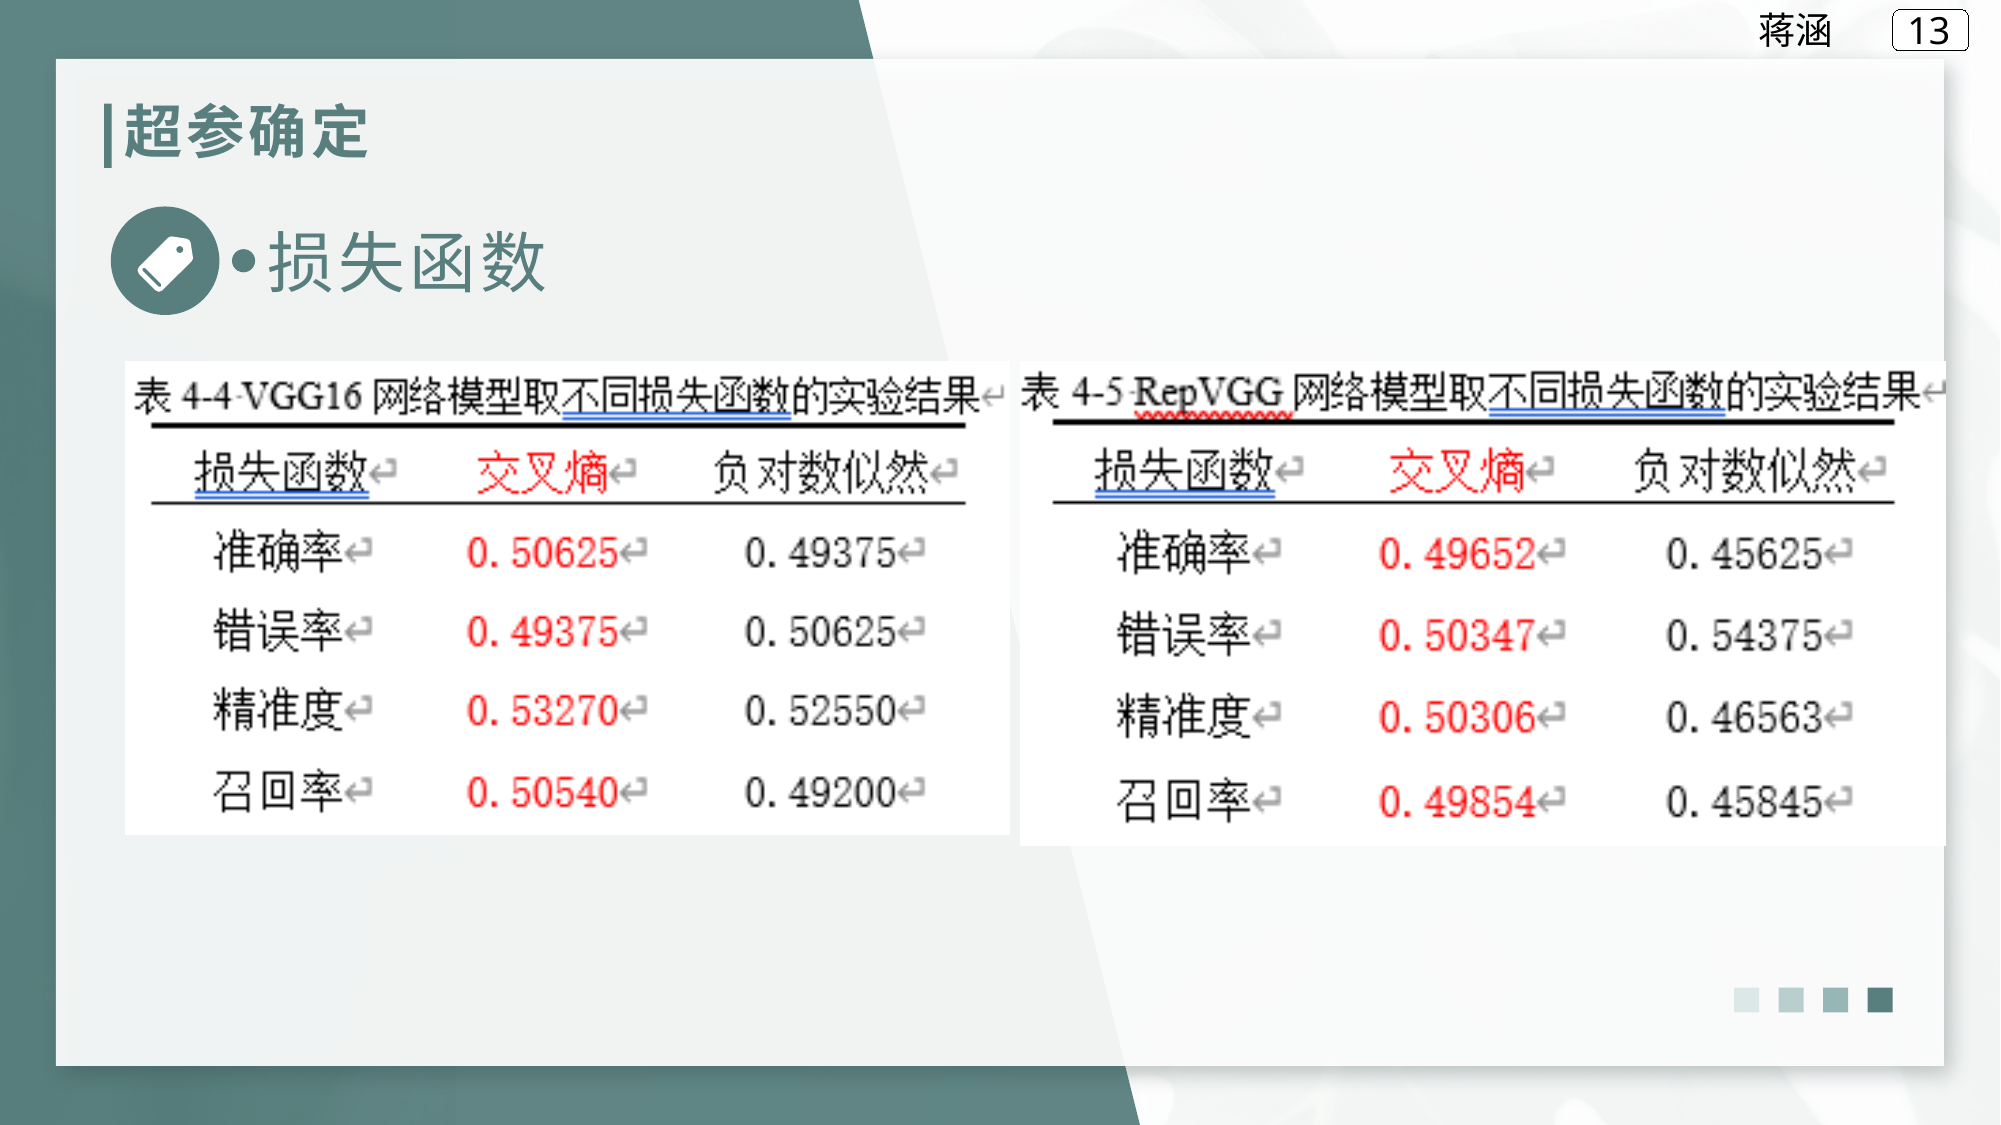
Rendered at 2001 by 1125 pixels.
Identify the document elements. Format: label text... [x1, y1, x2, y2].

text_box 蒋涵 [1743, 0, 1935, 60]
text_box 损失函数 [267, 220, 1913, 301]
text_box [230, 248, 257, 274]
picture [125, 361, 1010, 835]
title 超参确定 [109, 87, 899, 161]
picture [1020, 361, 1946, 846]
text_box [109, 205, 221, 317]
text_box [136, 235, 194, 293]
